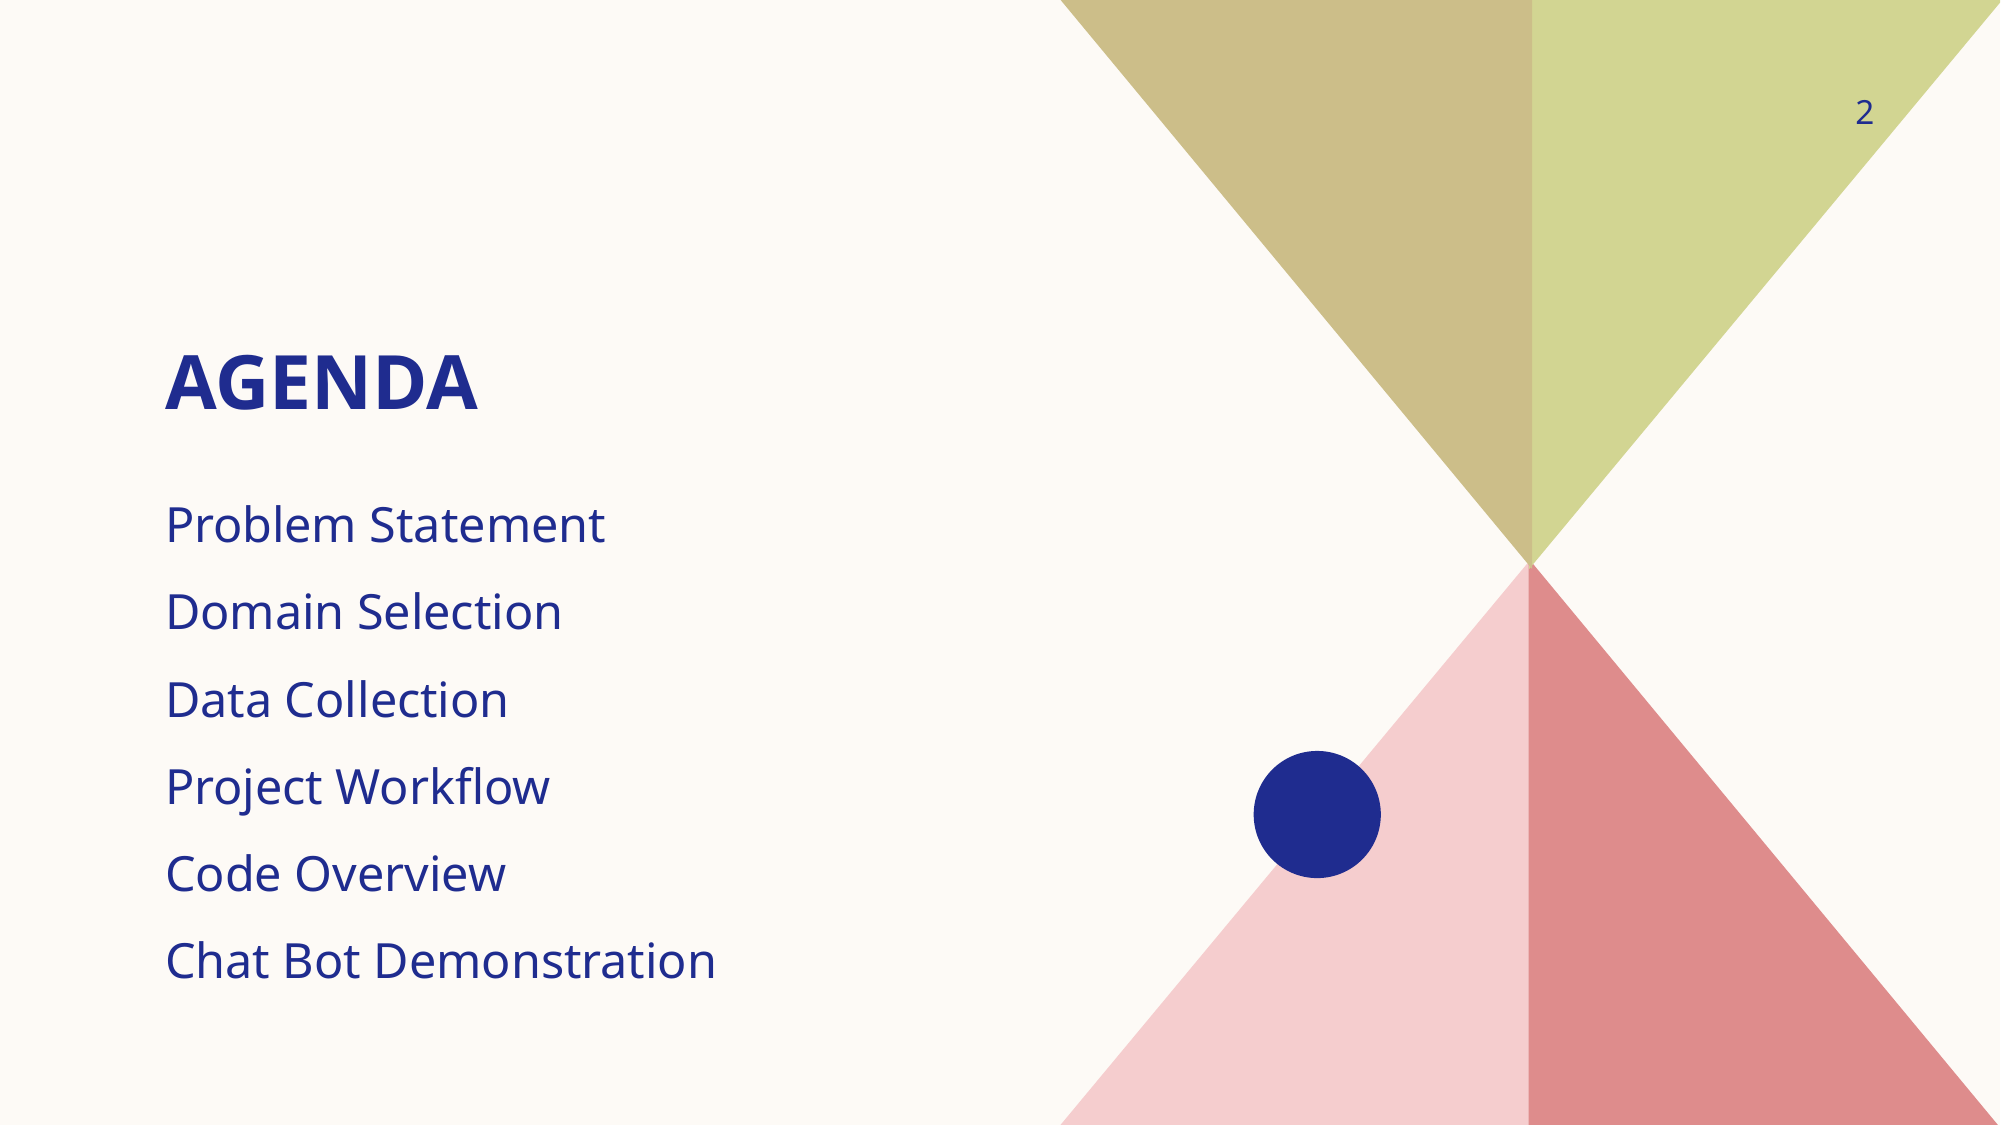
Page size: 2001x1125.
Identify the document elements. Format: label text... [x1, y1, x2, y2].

title agenda [150, 173, 1230, 425]
list Problem Statement Domain Selection Data Collection Project Workflow Code Overview Chat Bot Demonstration [150, 464, 1230, 992]
slide_number 2 [1699, 75, 1875, 153]
